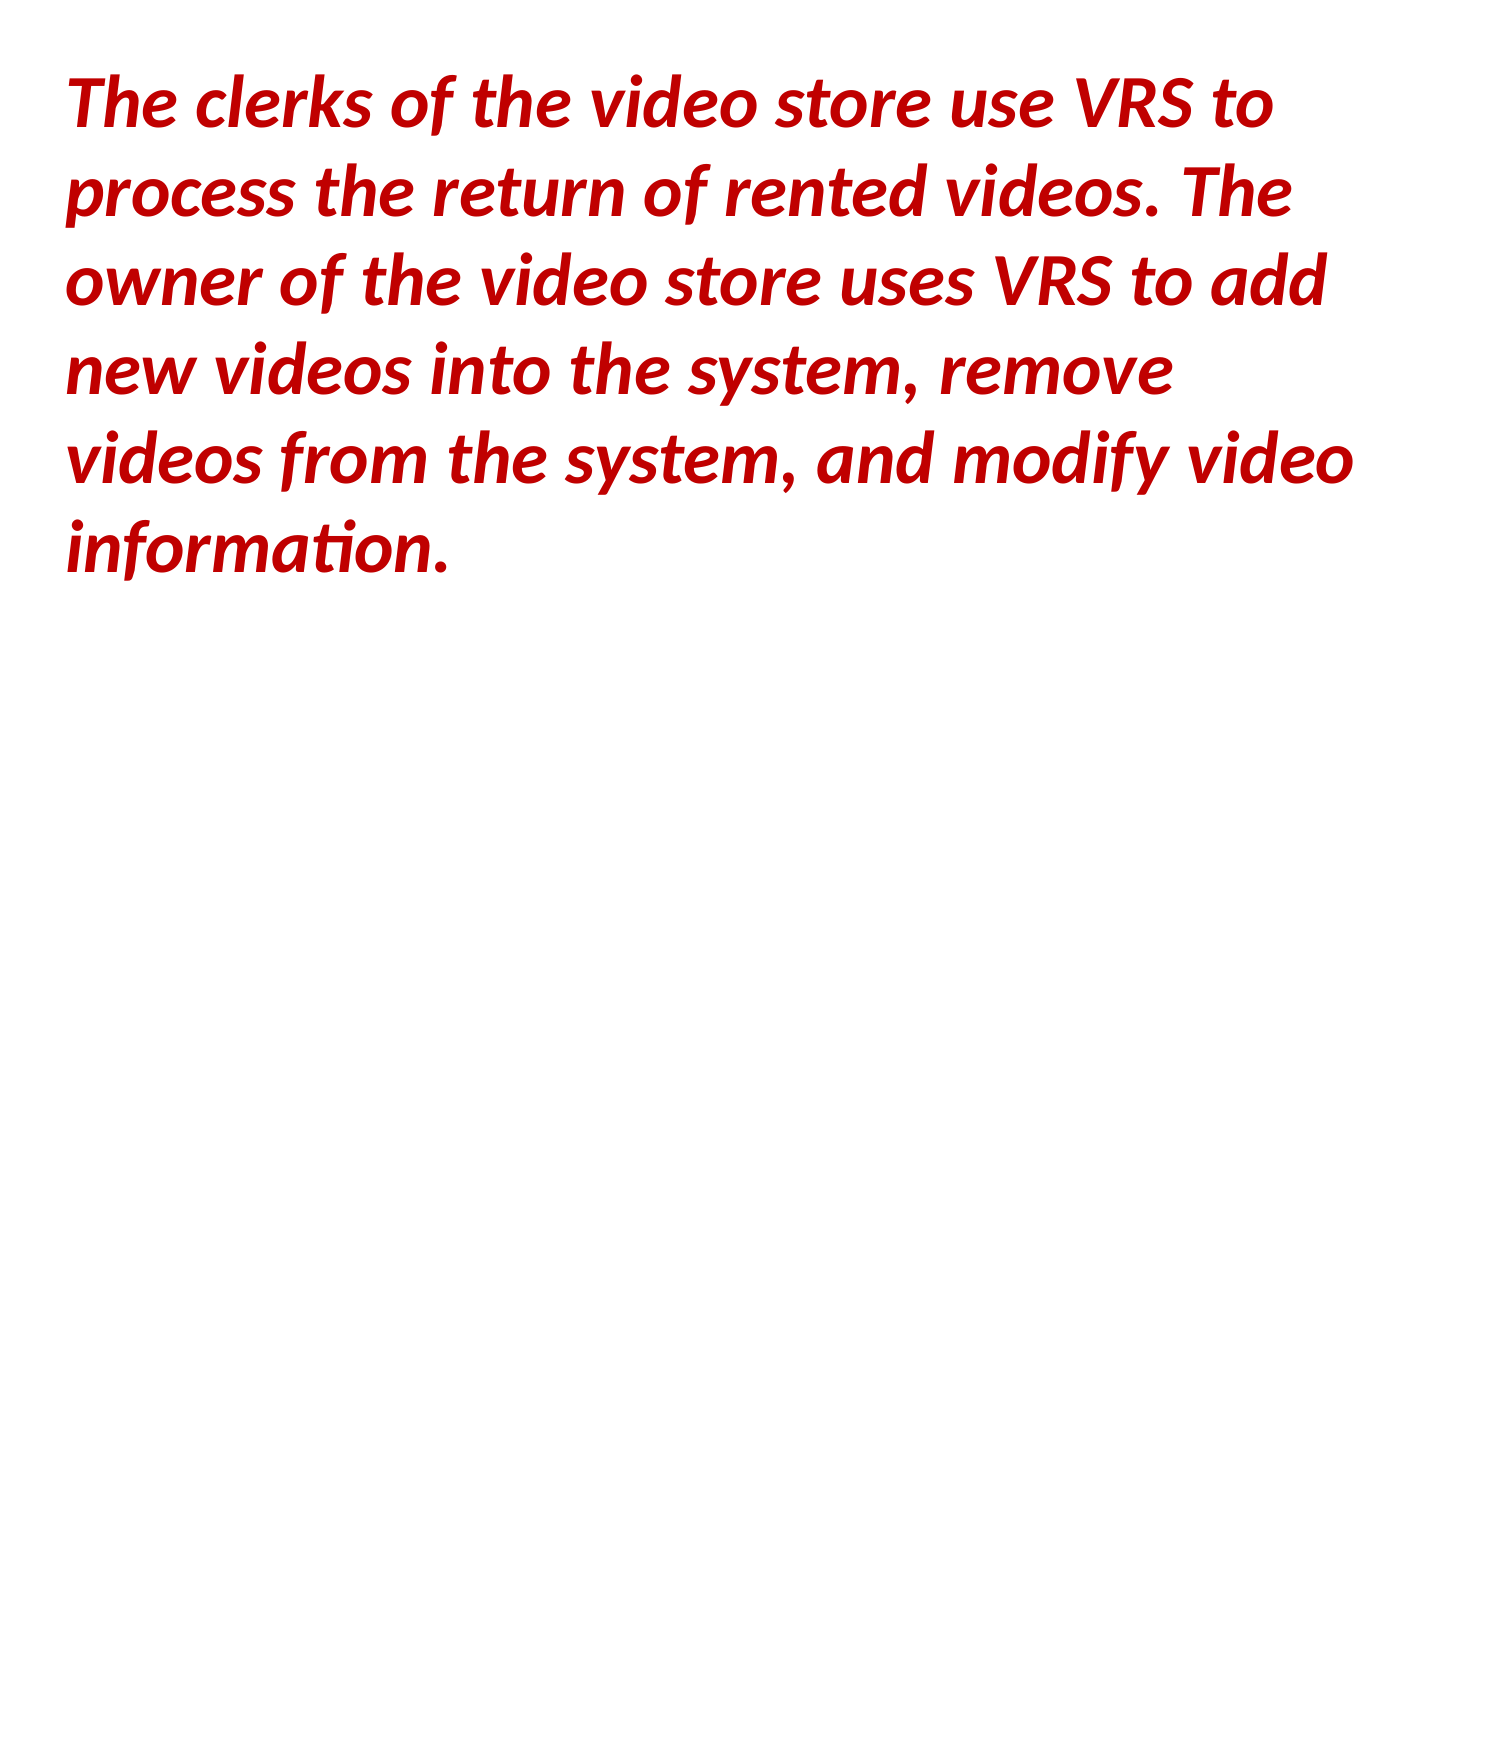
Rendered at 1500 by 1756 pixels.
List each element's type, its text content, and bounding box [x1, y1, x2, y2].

text_box The clerks of the video store use VRS to process the return of rented videos. The owner of the video store uses VRS to add new videos into the system, remove videos from the system, and modify video information. [62, 53, 1390, 591]
